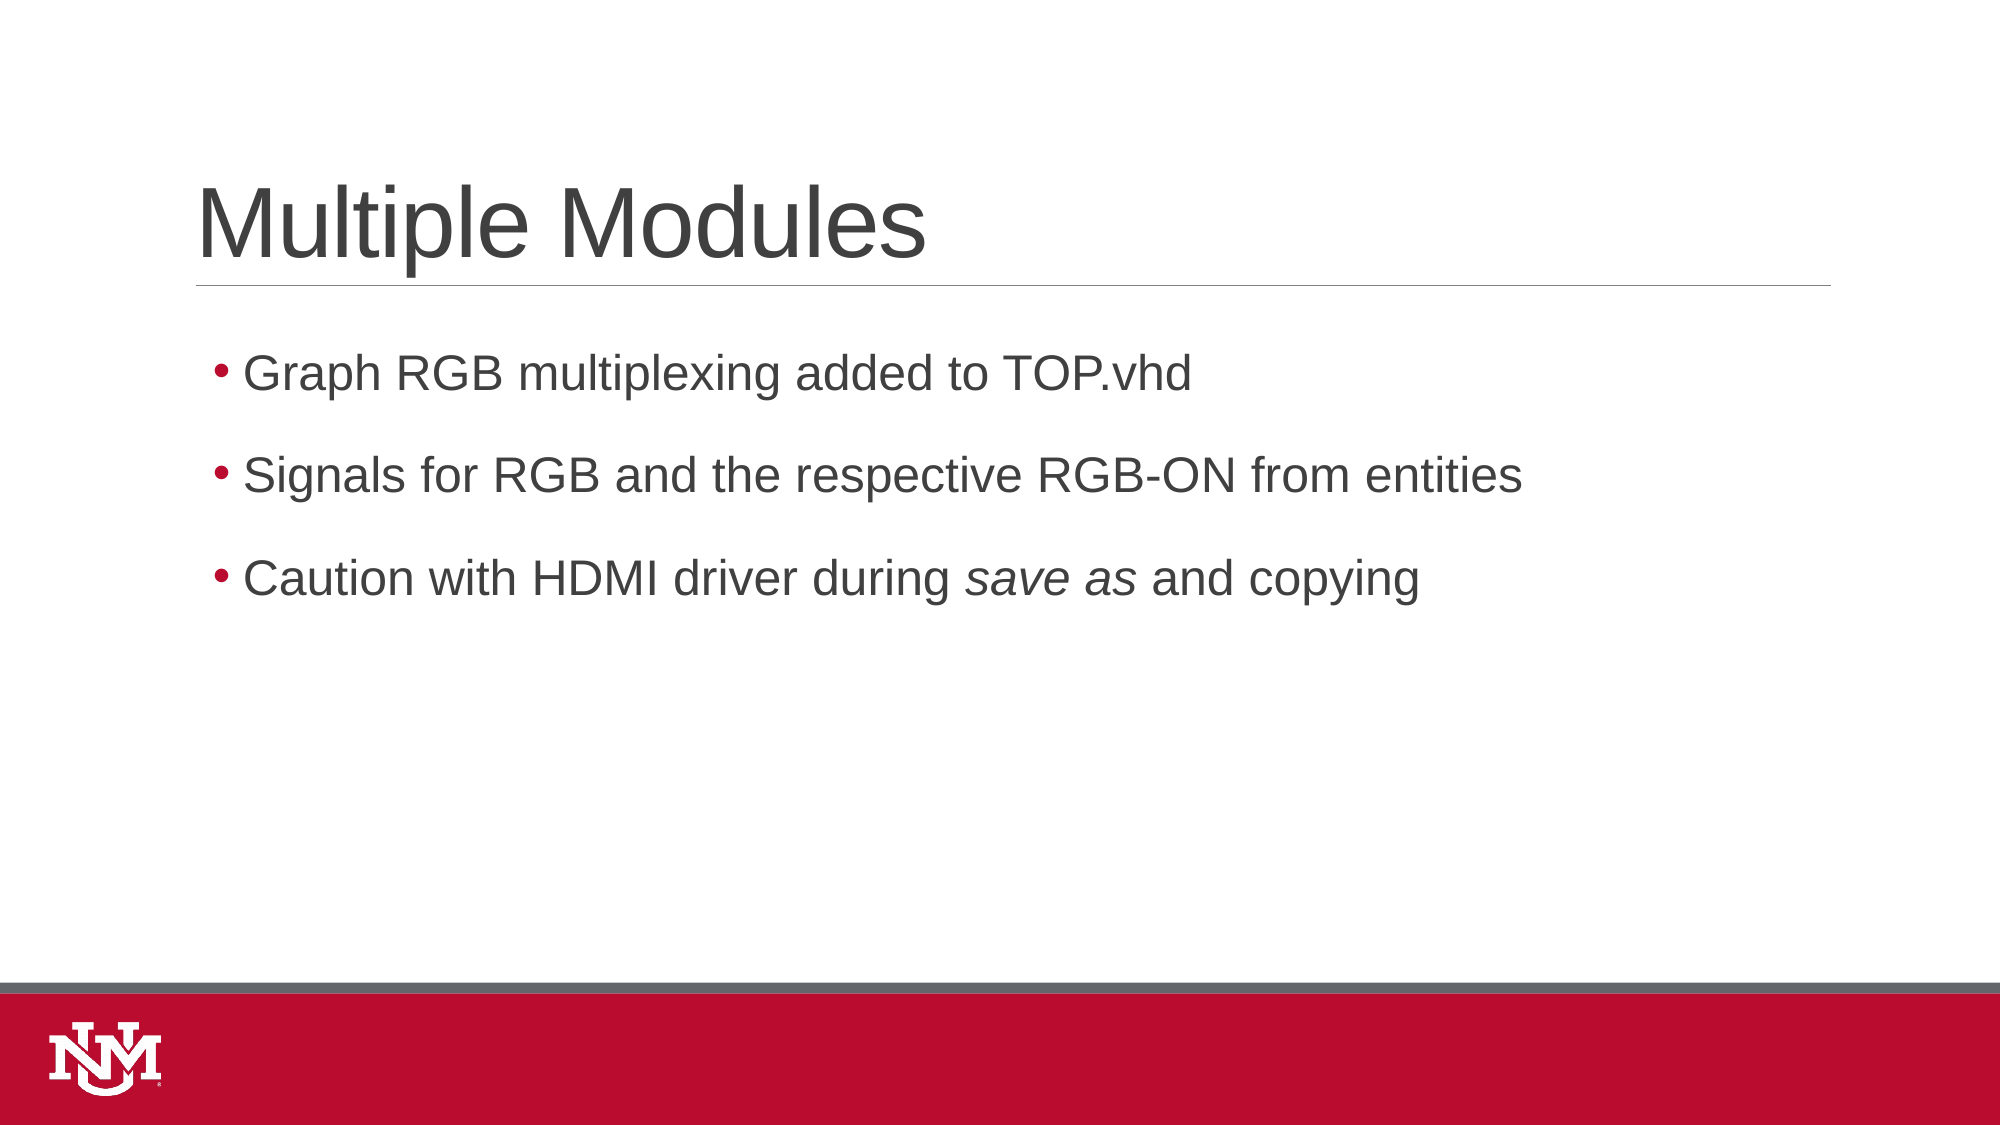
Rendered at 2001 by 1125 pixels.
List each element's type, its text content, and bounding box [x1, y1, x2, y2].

list Graph RGB multiplexing added to TOP.vhd Signals for RGB and the respective RGB-ON from entities Caution with HDMI driver during save as and copying [180, 302, 1830, 963]
title Multiple Modules [180, 47, 1830, 285]
picture [49, 1022, 161, 1096]
